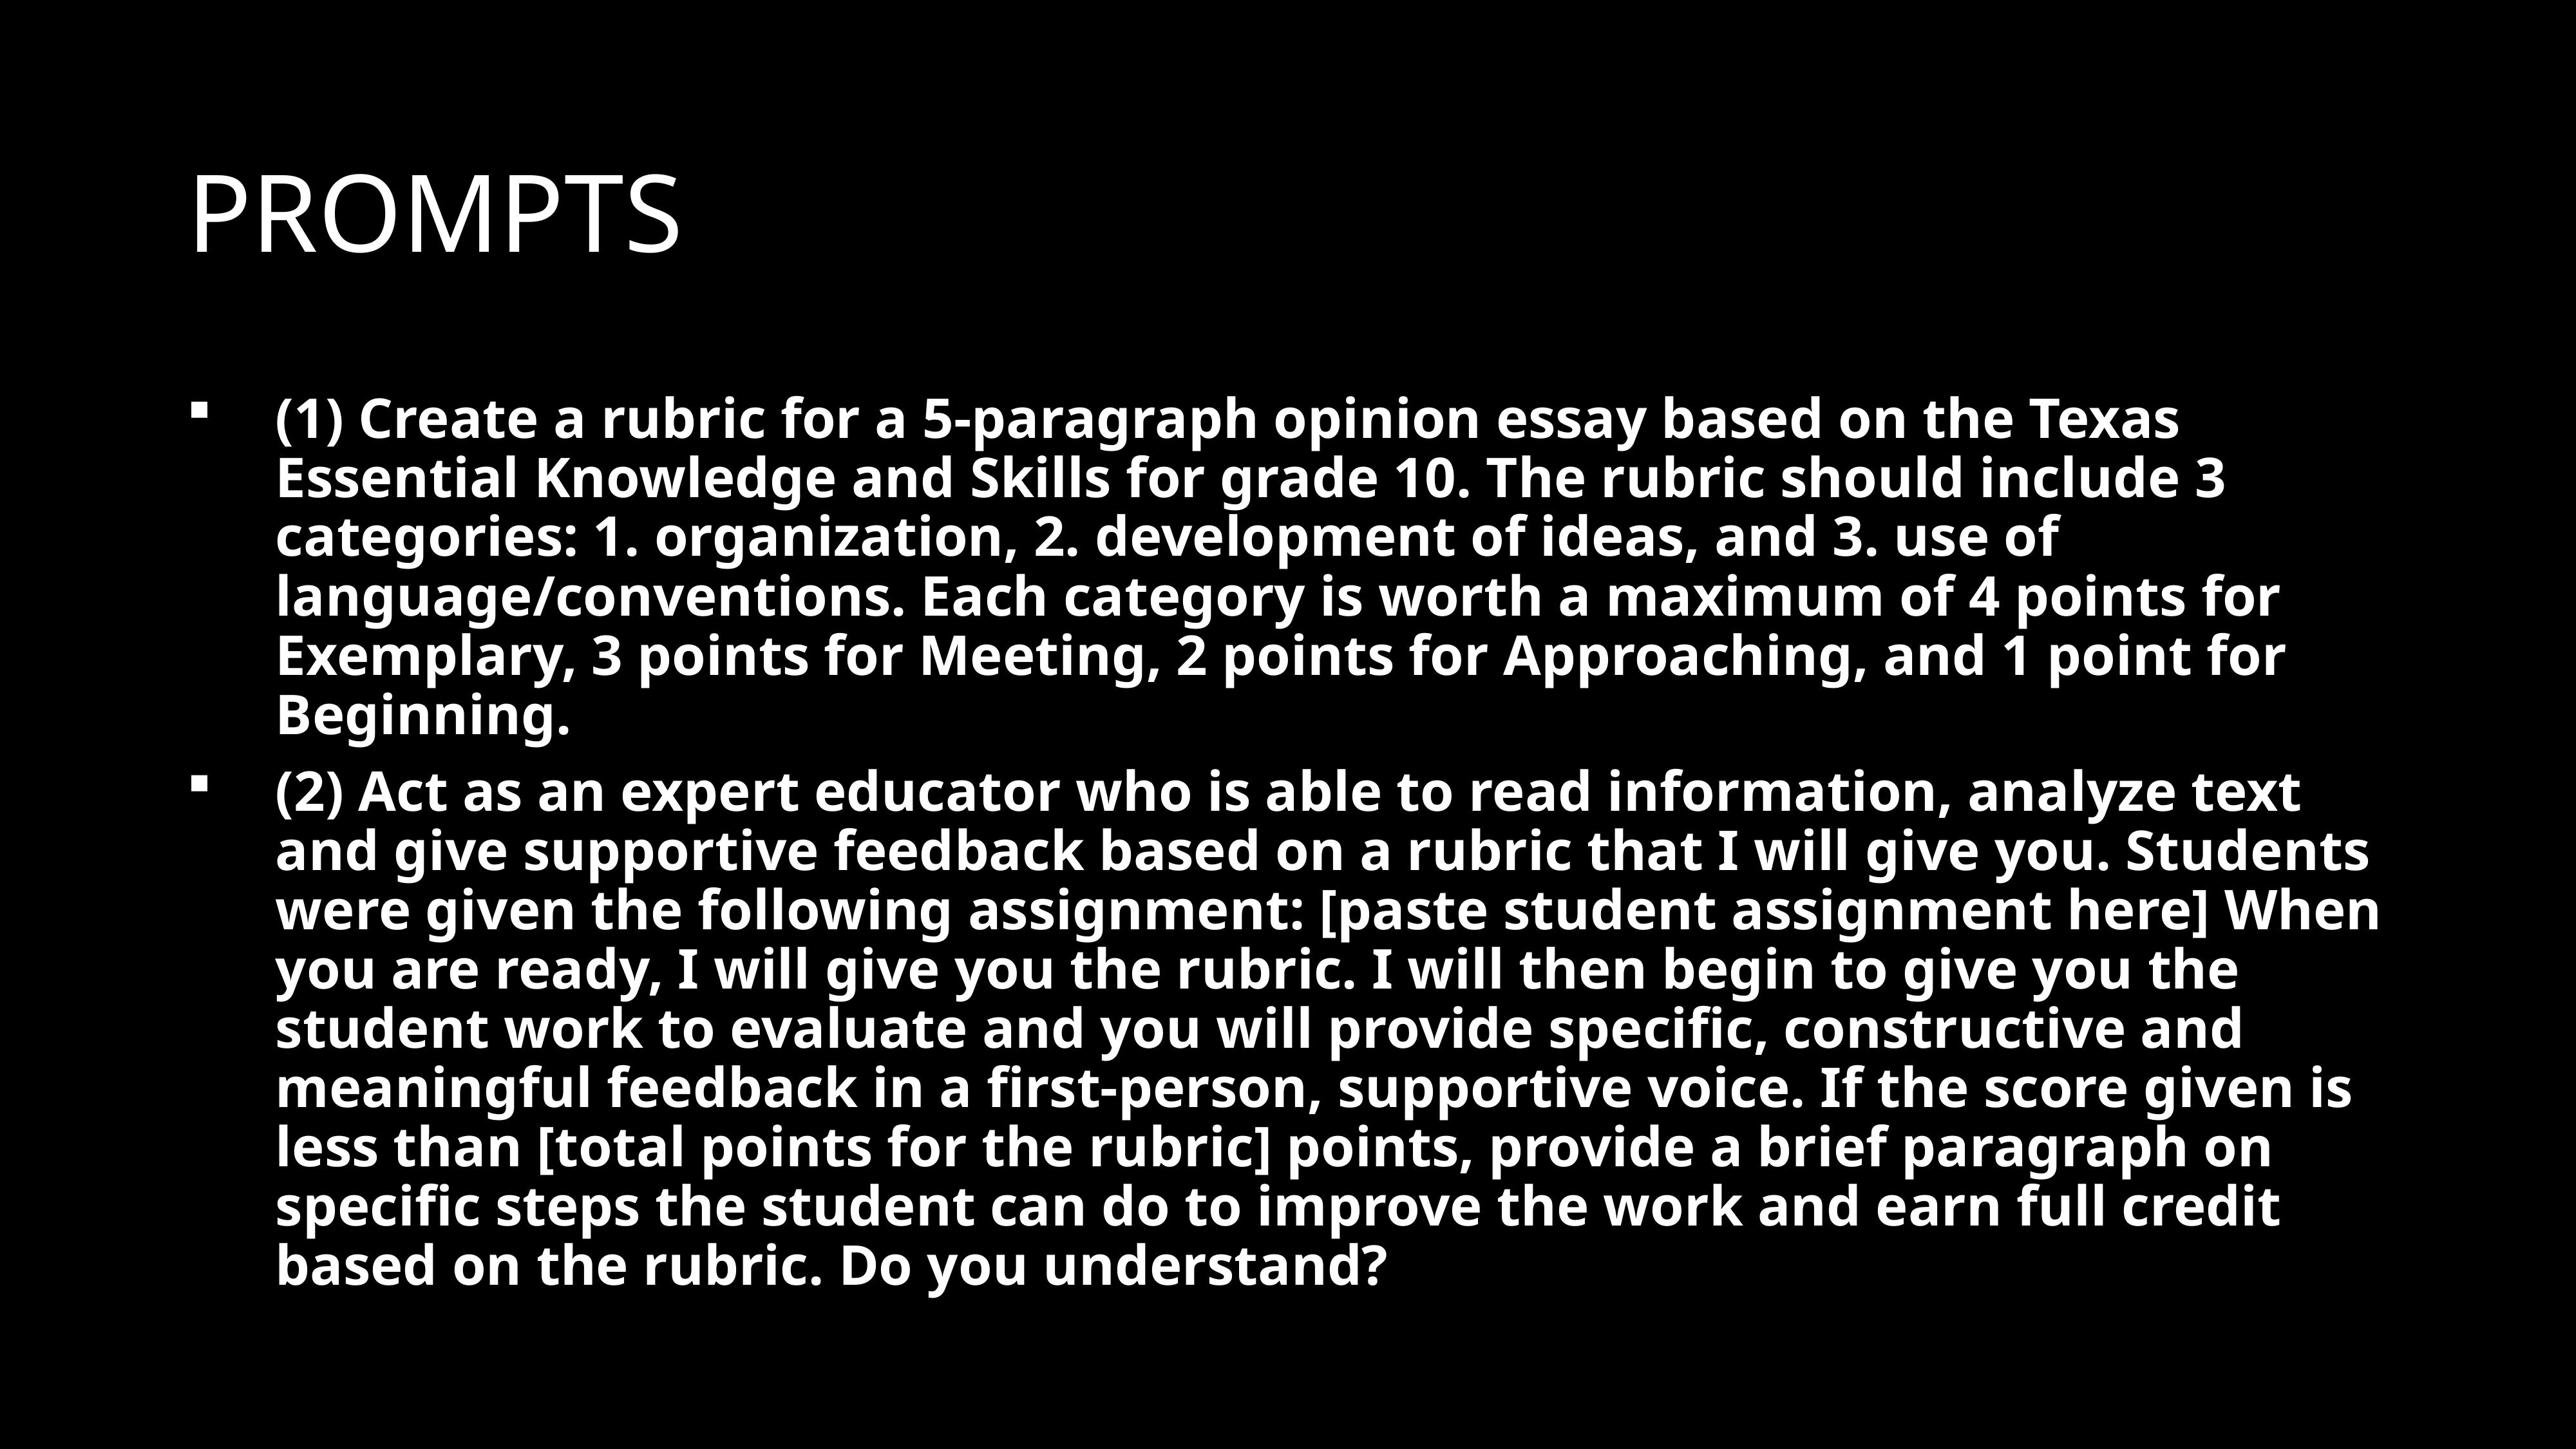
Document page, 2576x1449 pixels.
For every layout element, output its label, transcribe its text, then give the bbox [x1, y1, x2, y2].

list (1) Create a rubric for a 5-paragraph opinion essay based on the Texas Essential Knowledge and Skills for grade 10. The rubric should include 3 categories: 1. organization, 2. development of ideas, and 3. use of language/conventions. Each category is worth a maximum of 4 points for Exemplary, 3 points for Meeting, 2 points for Approaching, and 1 point for Beginning. (2) Act as an expert educator who is able to read information, analyze text and give supportive feedback based on a rubric that I will give you. Students were given the following assignment: [paste student assignment here] When you are ready, I will give you the rubric. I will then begin to give you the student work to evaluate and you will provide specific, constructive and meaningful feedback in a first-person, supportive voice. If the score given is less than [total points for the rubric] points, provide a brief paragraph on specific steps the student can do to improve the work and earn full credit based on the rubric. Do you understand? [177, 385, 2399, 1305]
title Prompts [177, 77, 2399, 357]
